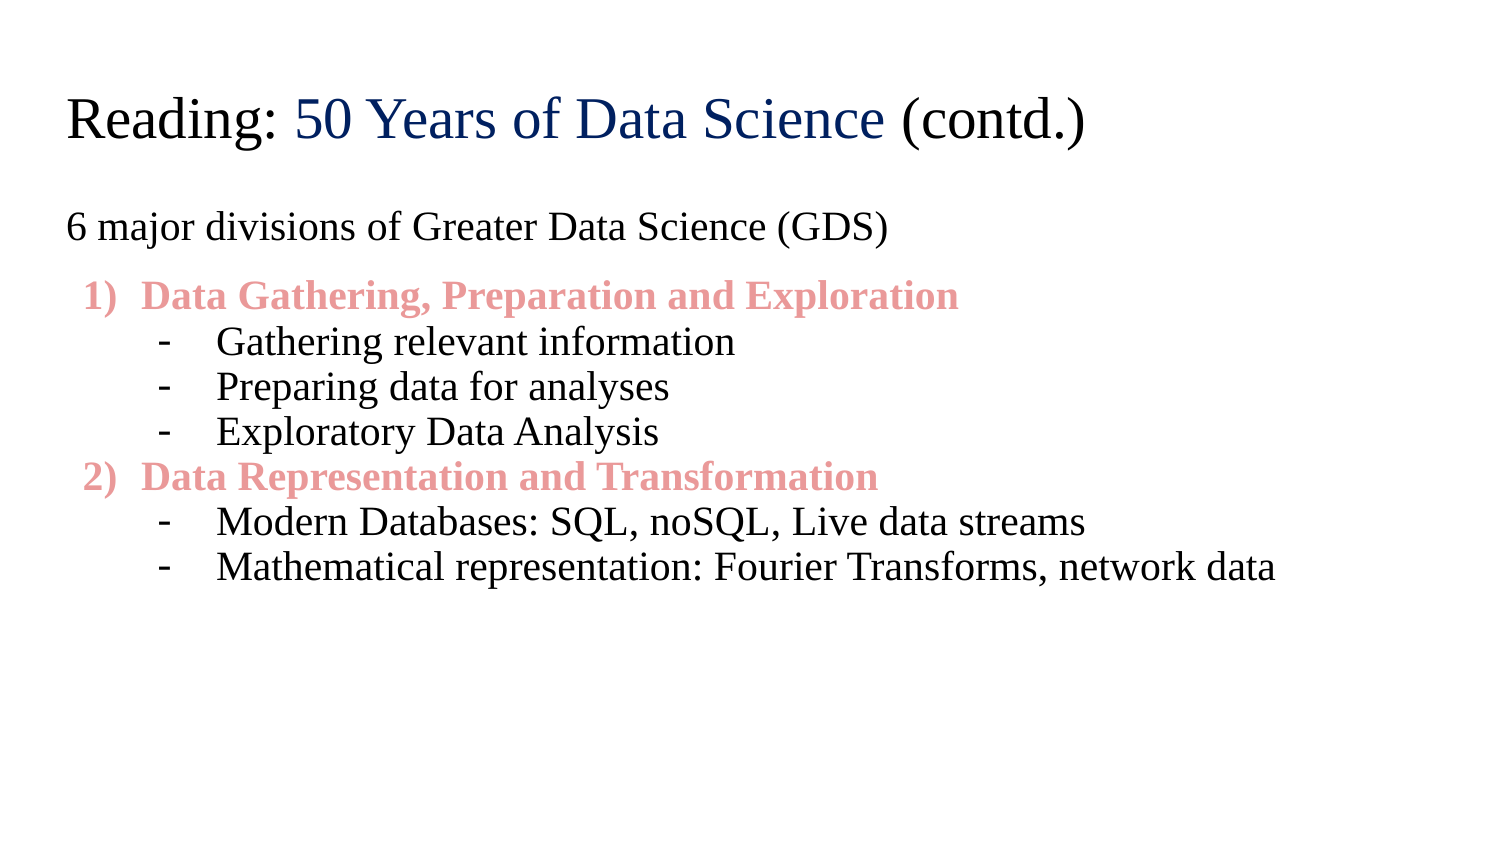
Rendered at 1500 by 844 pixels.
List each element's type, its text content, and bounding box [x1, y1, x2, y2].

title Reading: 50 Years of Data Science (contd.) [51, 72, 1449, 167]
list 6 major divisions of Greater Data Science (GDS) Data Gathering, Preparation and Exploration Gathering relevant information Preparing data for analyses Exploratory Data Analysis Data Representation and Transformation Modern Databases: SQL, noSQL, Live data streams Mathematical representation: Fourier Transforms, network data [51, 189, 1449, 750]
